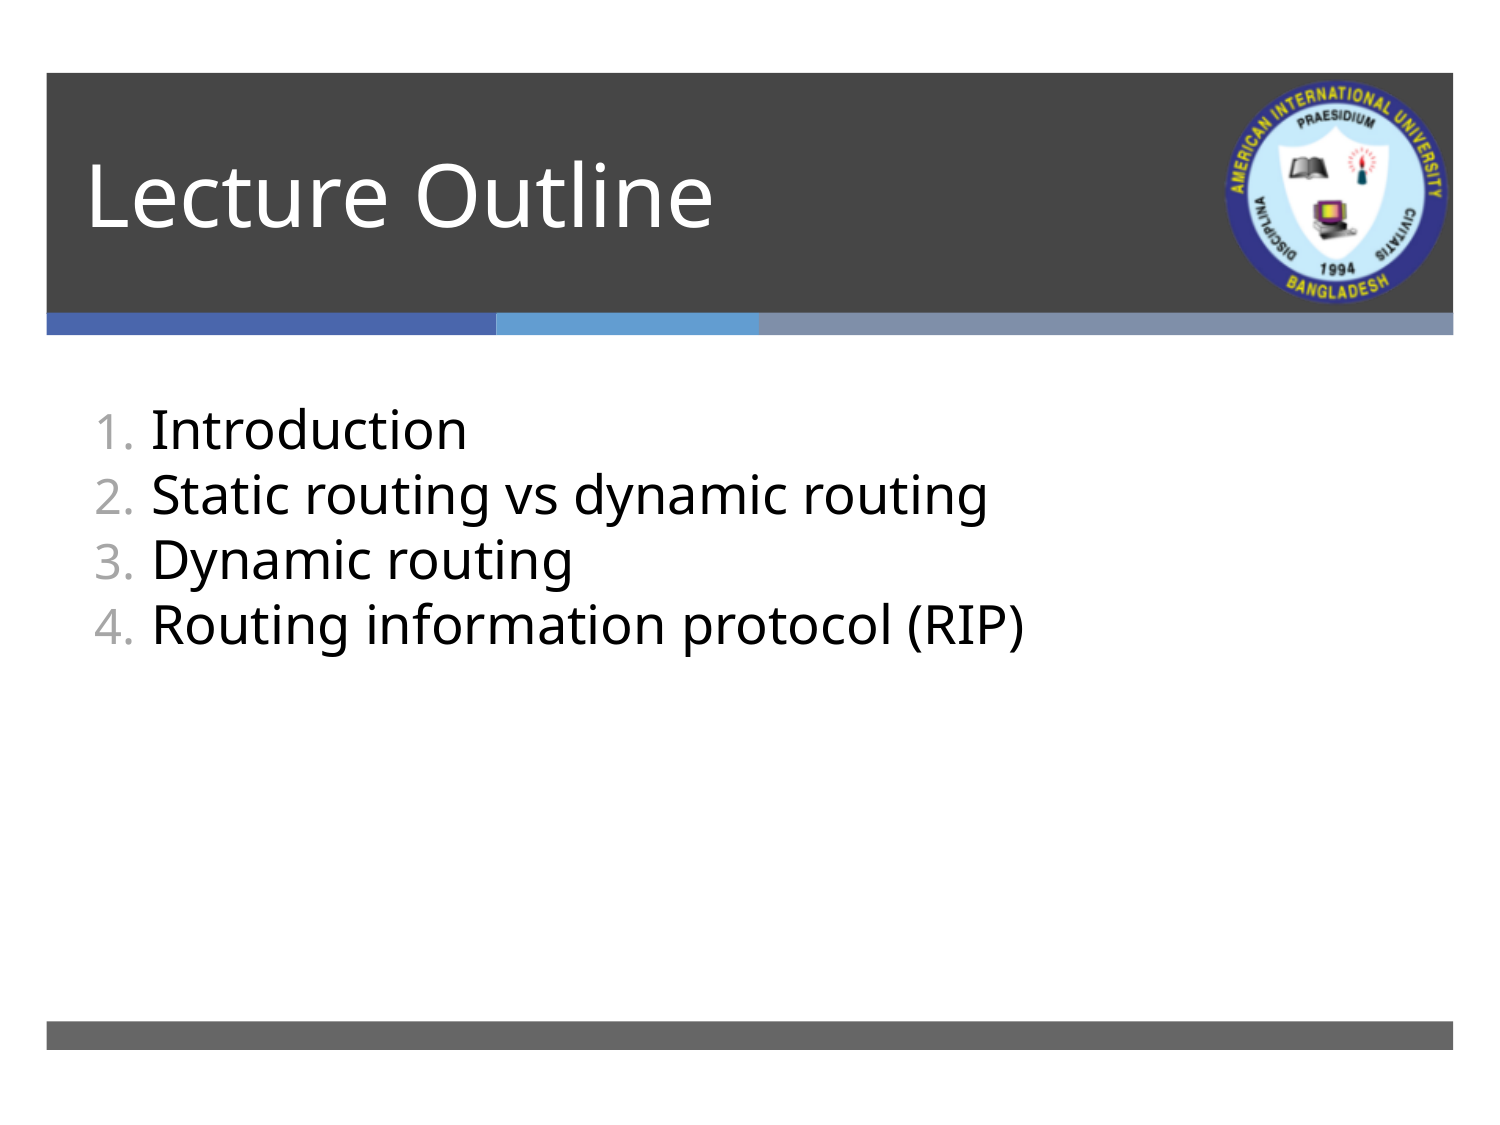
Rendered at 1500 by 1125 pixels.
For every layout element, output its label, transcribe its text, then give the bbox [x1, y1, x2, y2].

title Lecture Outline [69, 73, 1351, 253]
subtitle Introduction Static routing vs dynamic routing Dynamic routing Routing information protocol (RIP) [79, 387, 1352, 882]
picture [1220, 75, 1454, 310]
